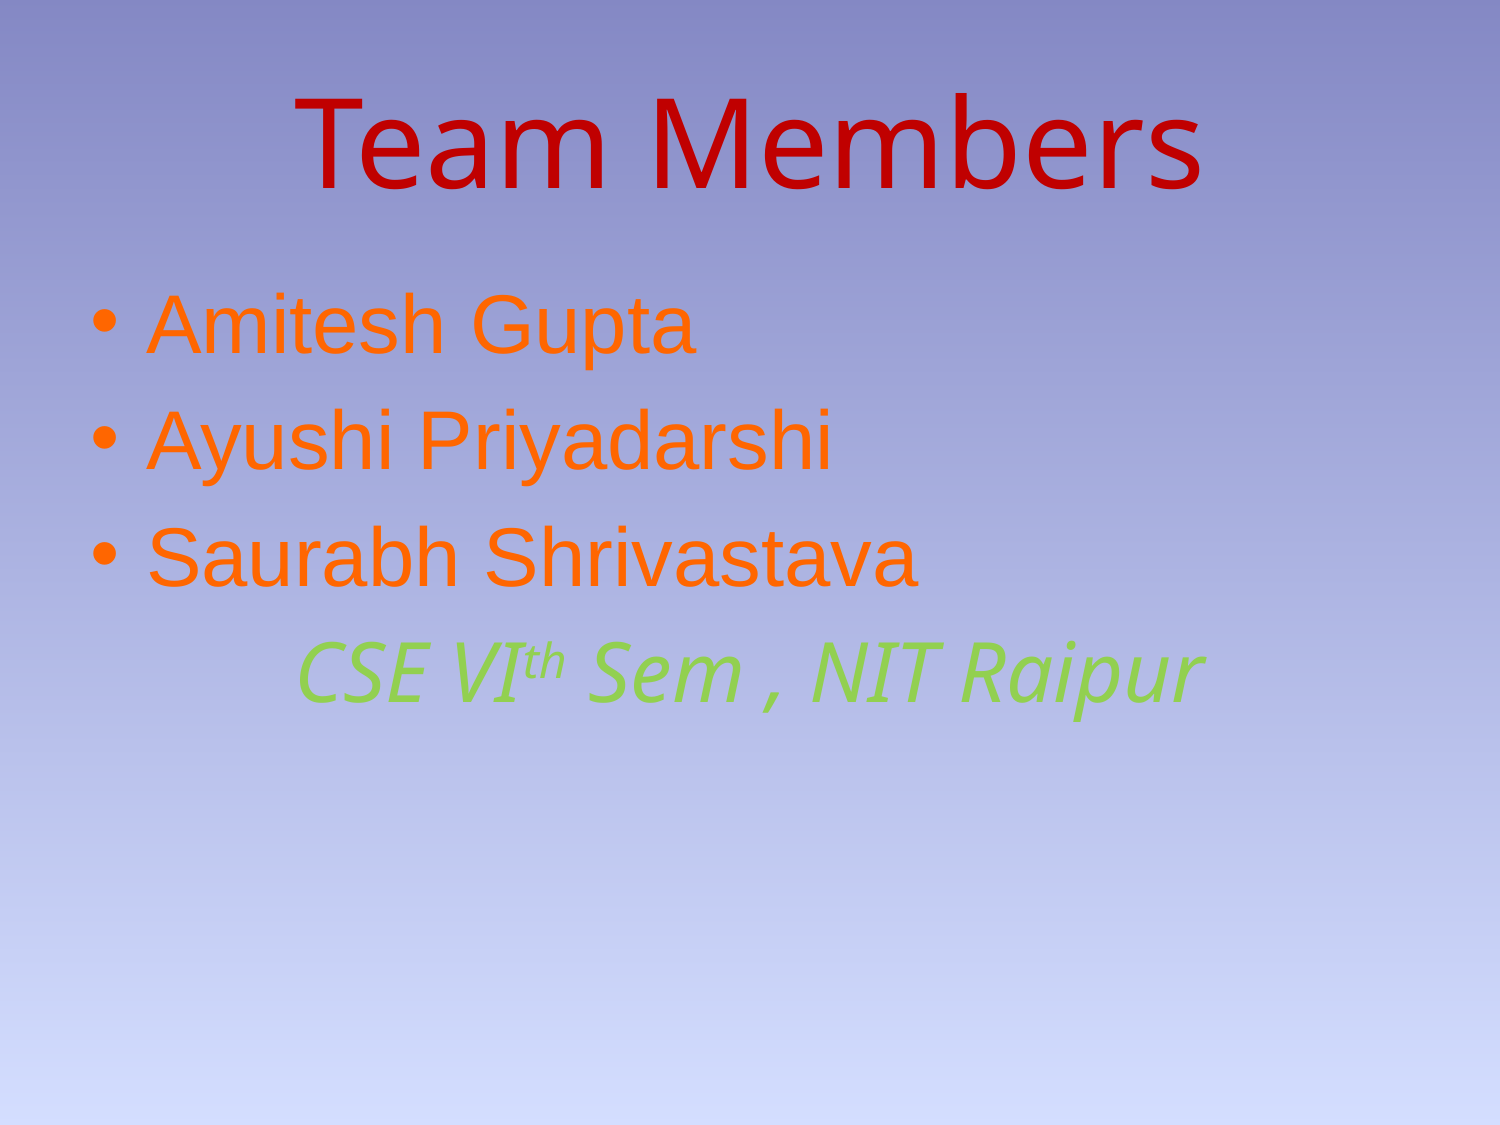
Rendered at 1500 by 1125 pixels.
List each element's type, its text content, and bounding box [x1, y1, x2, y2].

list Amitesh Gupta Ayushi Priyadarshi Saurabh Shrivastava CSE VIth Sem , NIT Raipur [75, 262, 1425, 1005]
title Team Members [75, 45, 1425, 233]
